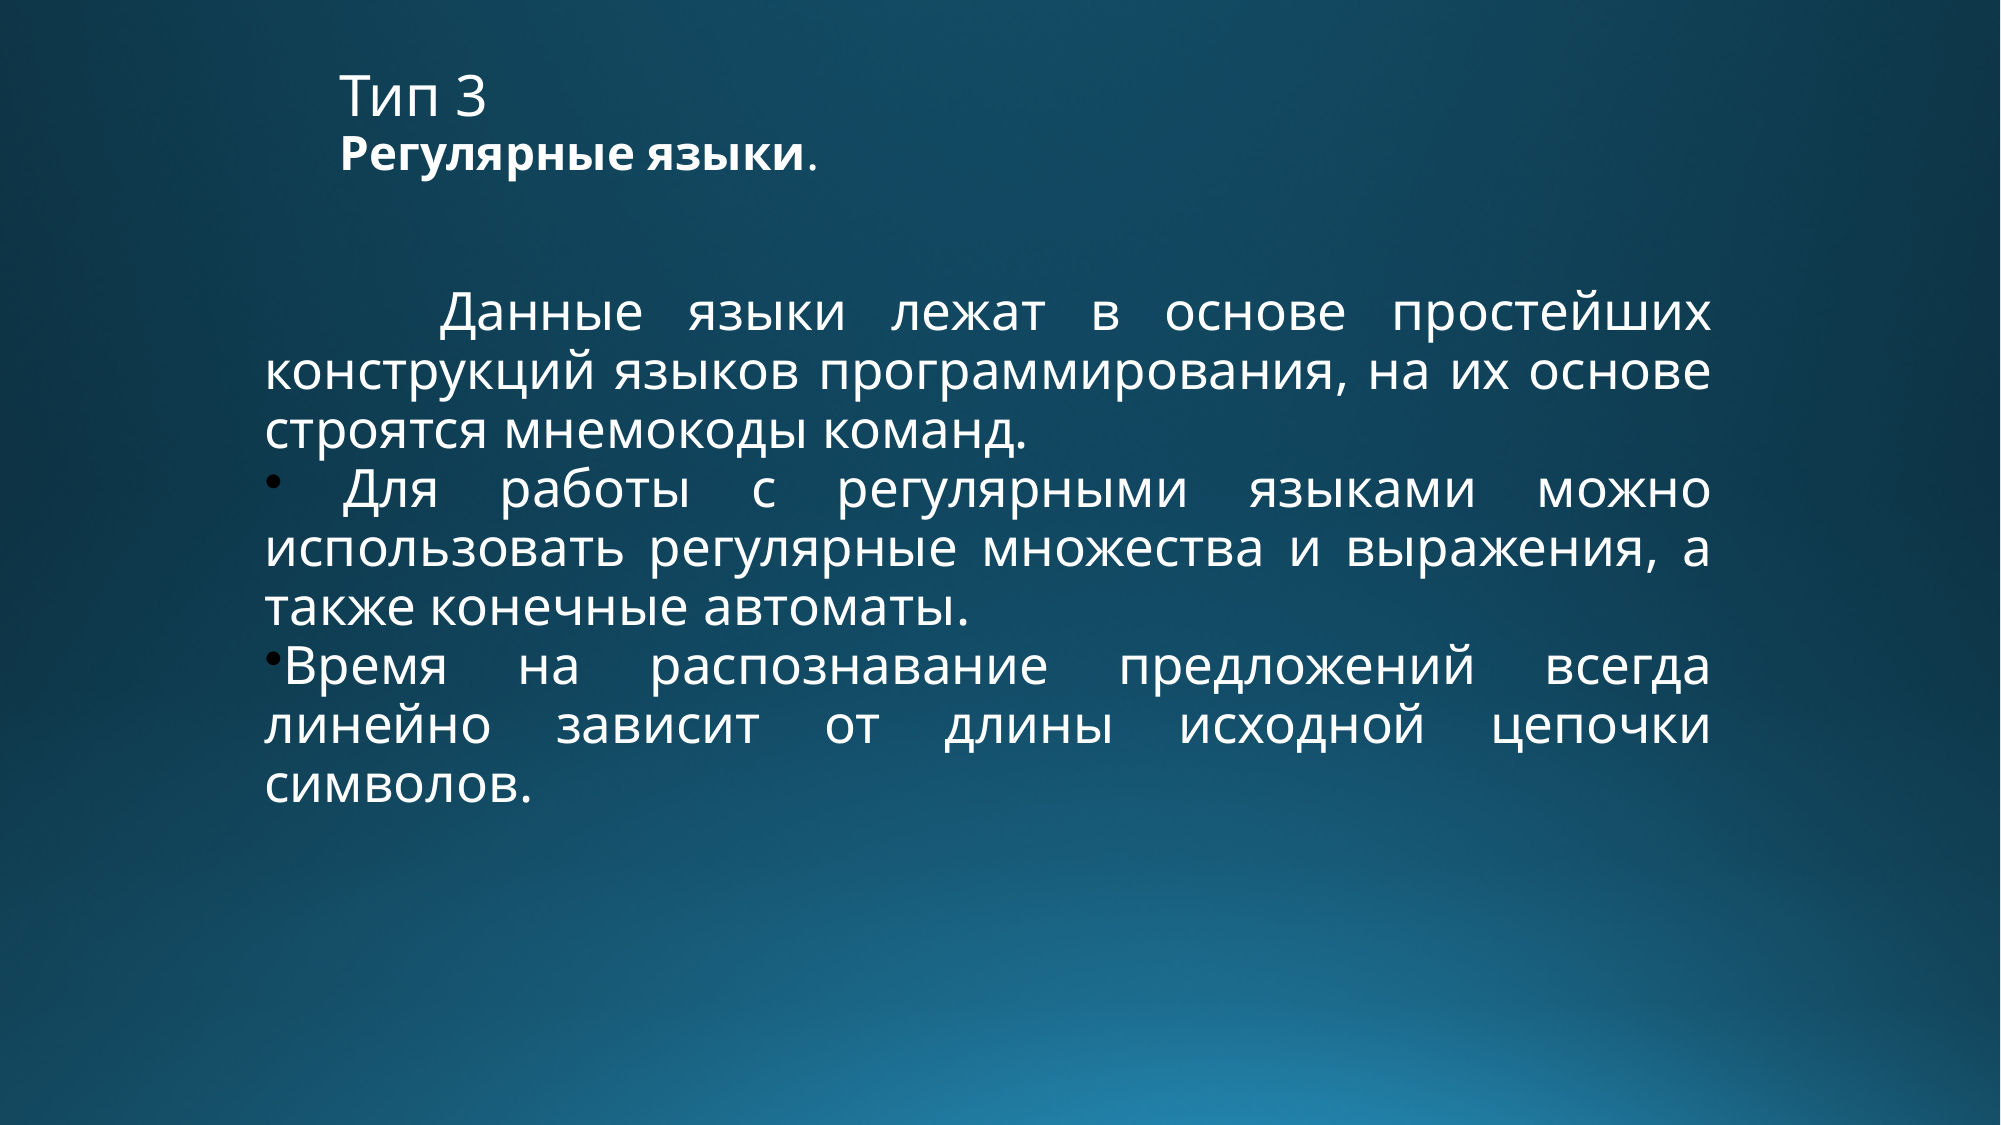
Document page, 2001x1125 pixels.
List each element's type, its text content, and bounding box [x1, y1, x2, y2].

title Тип 3 Регулярные языки. [324, 58, 1675, 246]
picture [0, 0, 2001, 1125]
text_box Данные языки лежат в основе простейших конструкций языков программирования, на их основе строятся мнемокоды команд. Для работы с регулярными языками можно использовать регулярные множества и выражения, а также конечные автоматы. Время на распознавание предложений всегда линейно зависит от длины исходной цепочки символов. [249, 275, 1729, 881]
